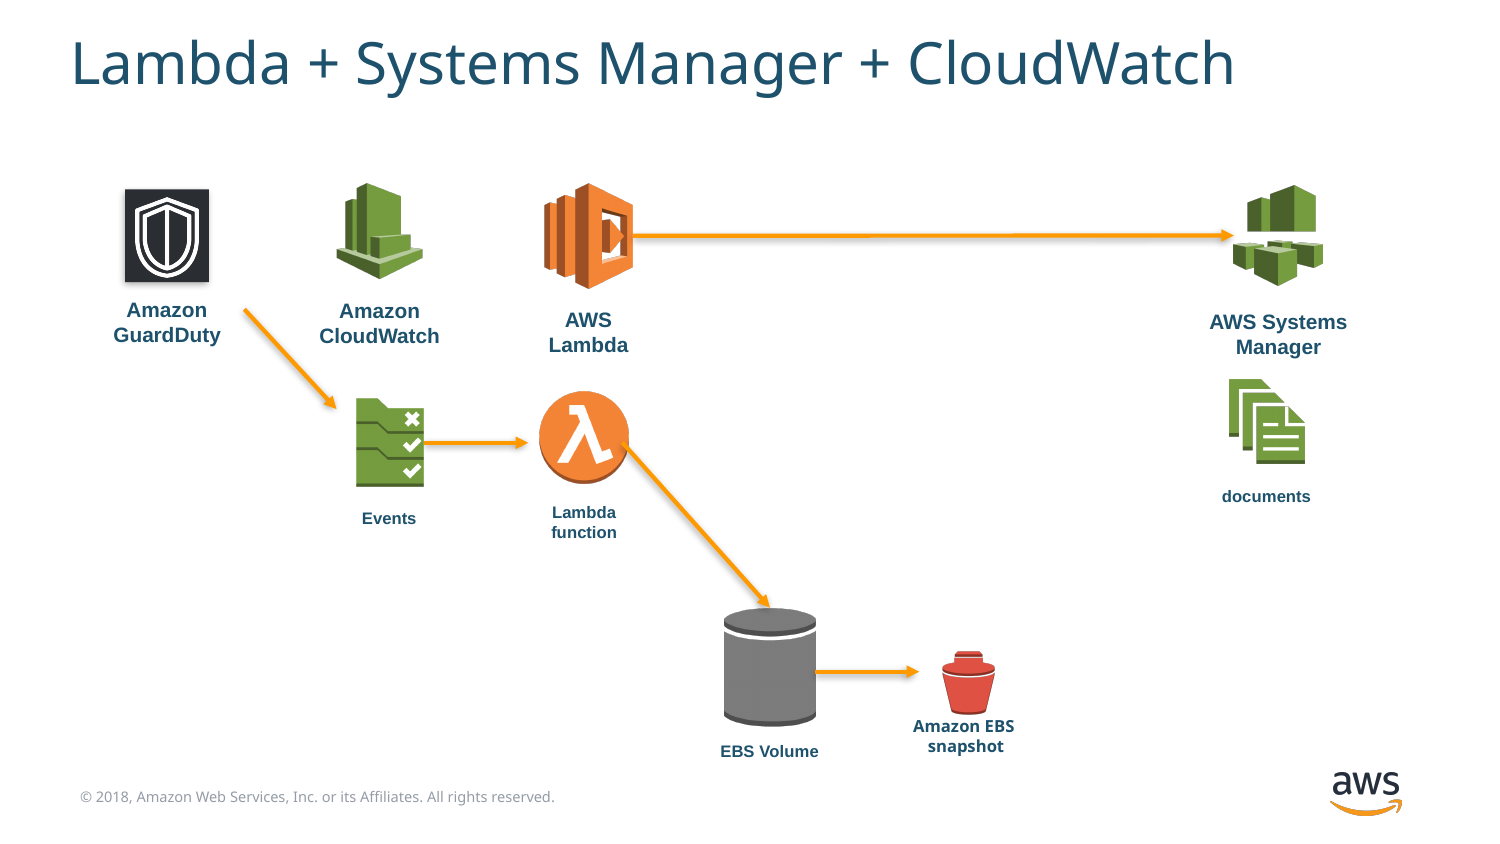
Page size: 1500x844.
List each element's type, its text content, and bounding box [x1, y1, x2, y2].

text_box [531, 391, 637, 548]
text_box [520, 181, 657, 333]
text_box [1187, 185, 1370, 354]
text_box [124, 189, 210, 283]
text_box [336, 398, 443, 554]
title Lambda + Systems Manager + CloudWatch [55, 18, 1402, 109]
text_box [895, 651, 1037, 764]
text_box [621, 442, 771, 608]
text_box Amazon GuardDuty [89, 296, 245, 322]
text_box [706, 607, 834, 787]
picture [1330, 772, 1402, 816]
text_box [301, 181, 458, 324]
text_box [244, 309, 337, 410]
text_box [1213, 379, 1320, 531]
